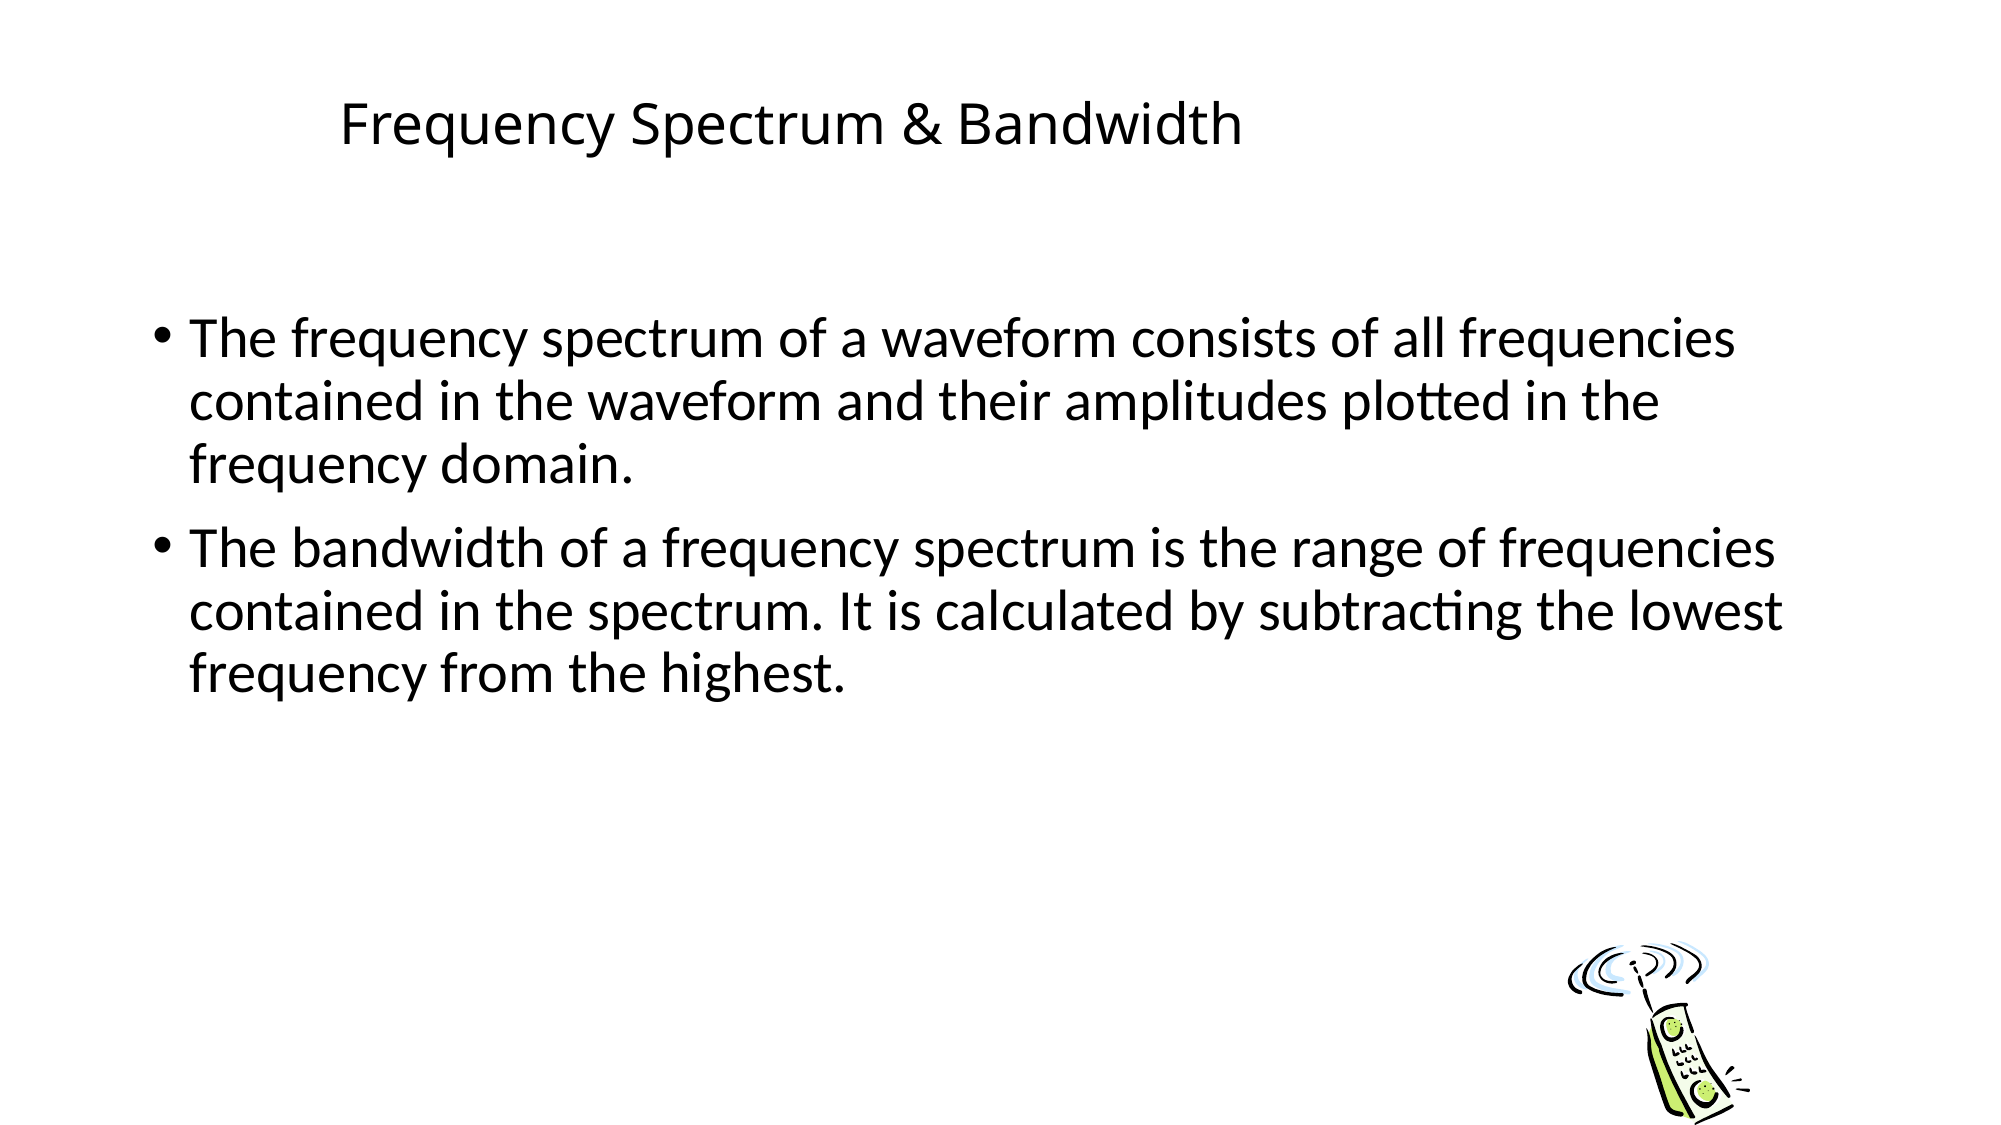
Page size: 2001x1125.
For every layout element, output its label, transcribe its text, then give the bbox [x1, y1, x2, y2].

list The frequency spectrum of a waveform consists of all frequencies contained in the waveform and their amplitudes plotted in the frequency domain. The bandwidth of a frequency spectrum is the range of frequencies contained in the spectrum. It is calculated by subtracting the lowest frequency from the highest. [137, 299, 1863, 1014]
picture [1567, 939, 1750, 1125]
title Frequency Spectrum & Bandwidth [324, 86, 1675, 233]
